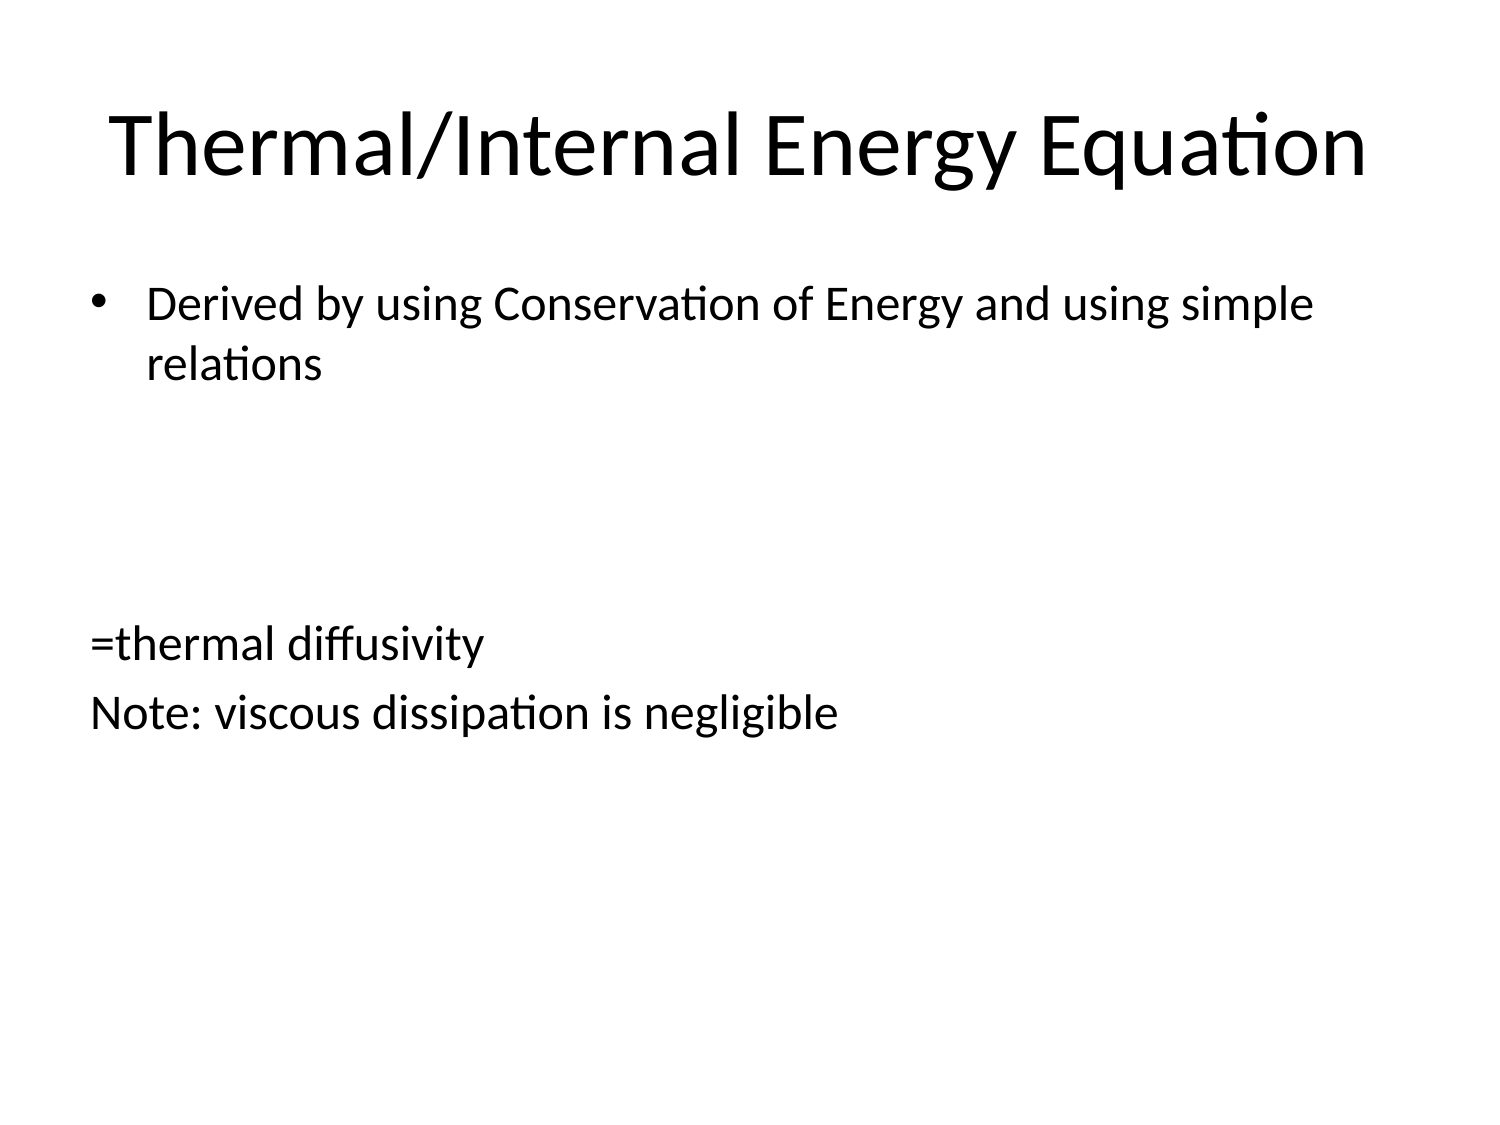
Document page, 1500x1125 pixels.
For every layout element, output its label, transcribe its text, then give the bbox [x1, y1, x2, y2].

title Thermal/Internal Energy Equation [75, 45, 1425, 233]
